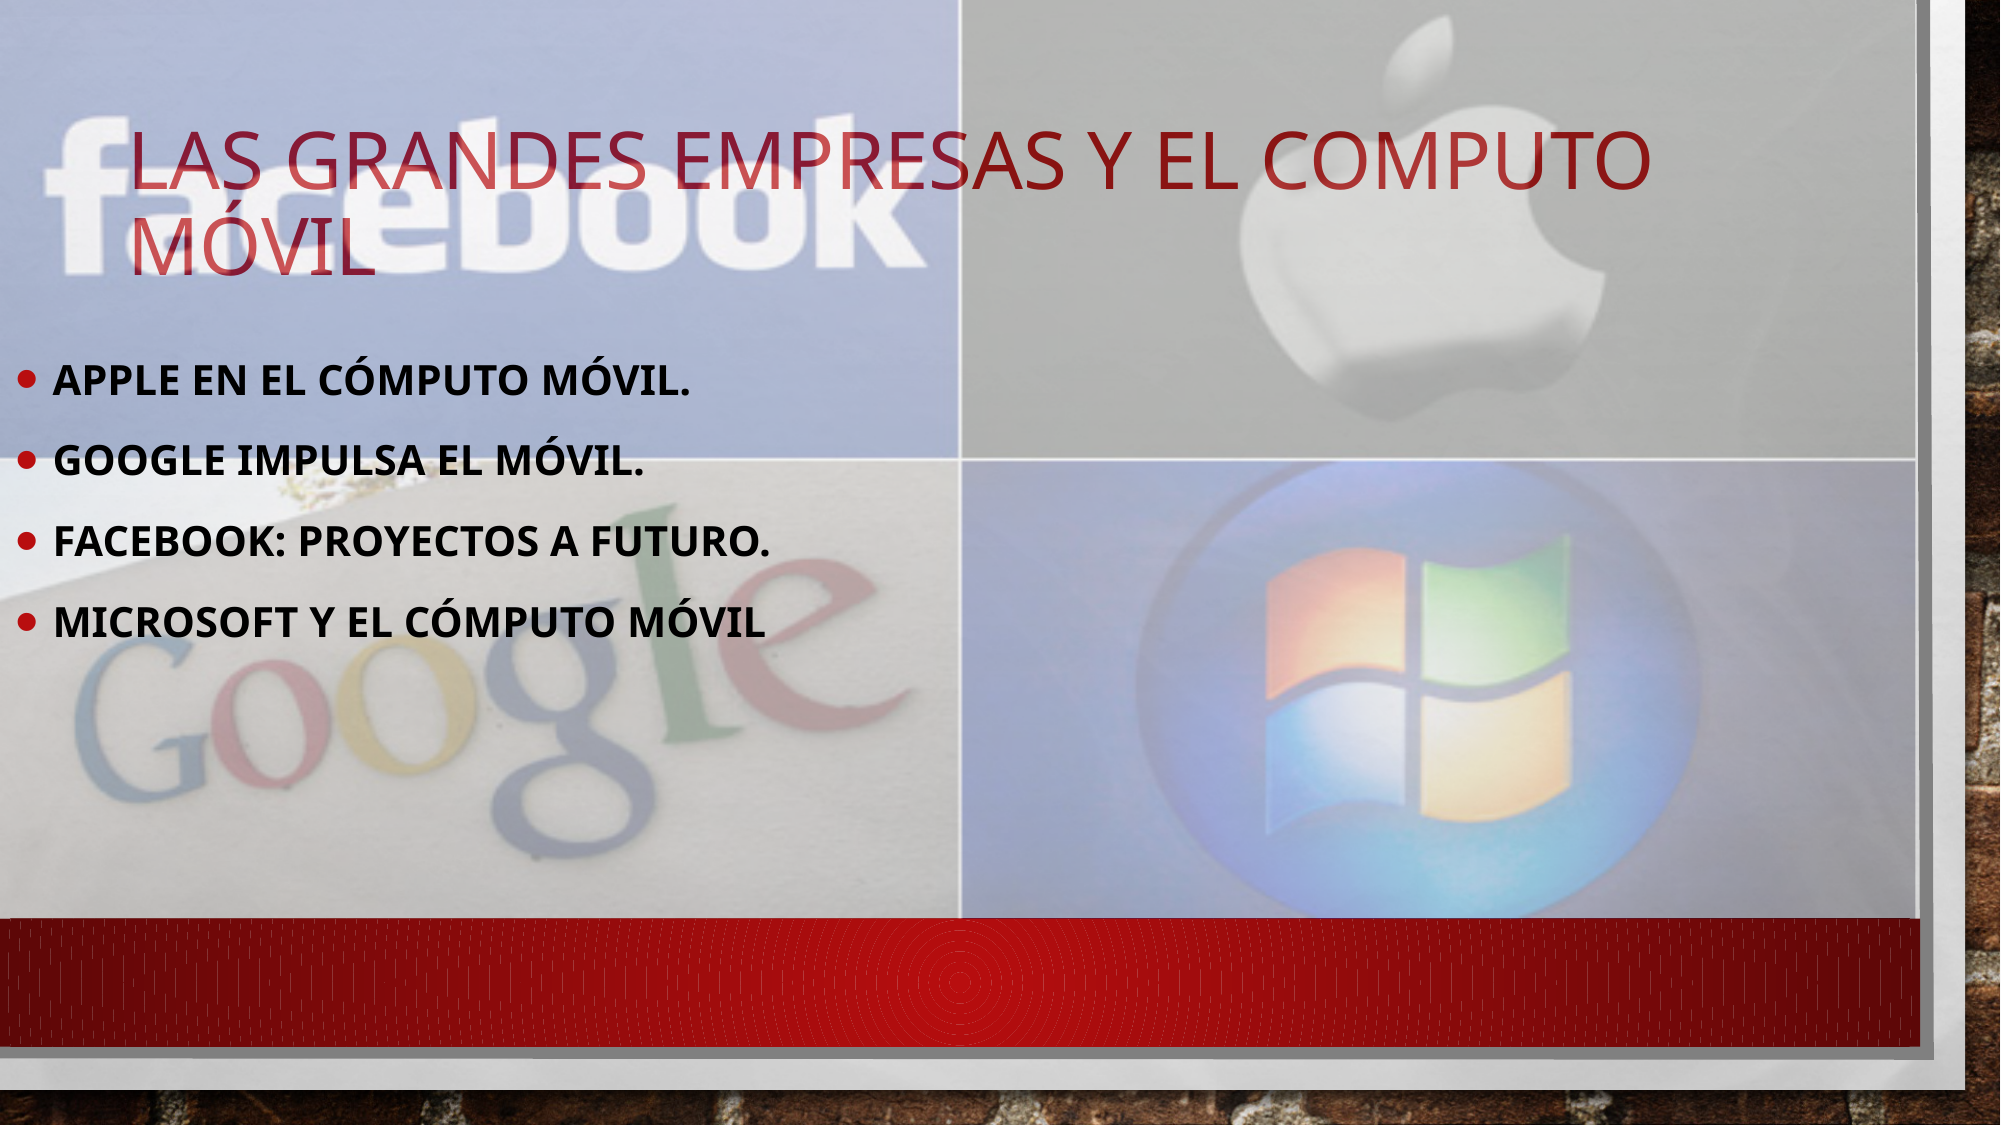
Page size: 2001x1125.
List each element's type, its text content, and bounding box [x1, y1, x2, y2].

list Apple en el cómputo móvil. Google impulsa el móvil. Facebook: proyectos a futuro. Microsoft y el cómputo móvil [0, 0, 1916, 919]
picture [0, 0, 2000, 1125]
